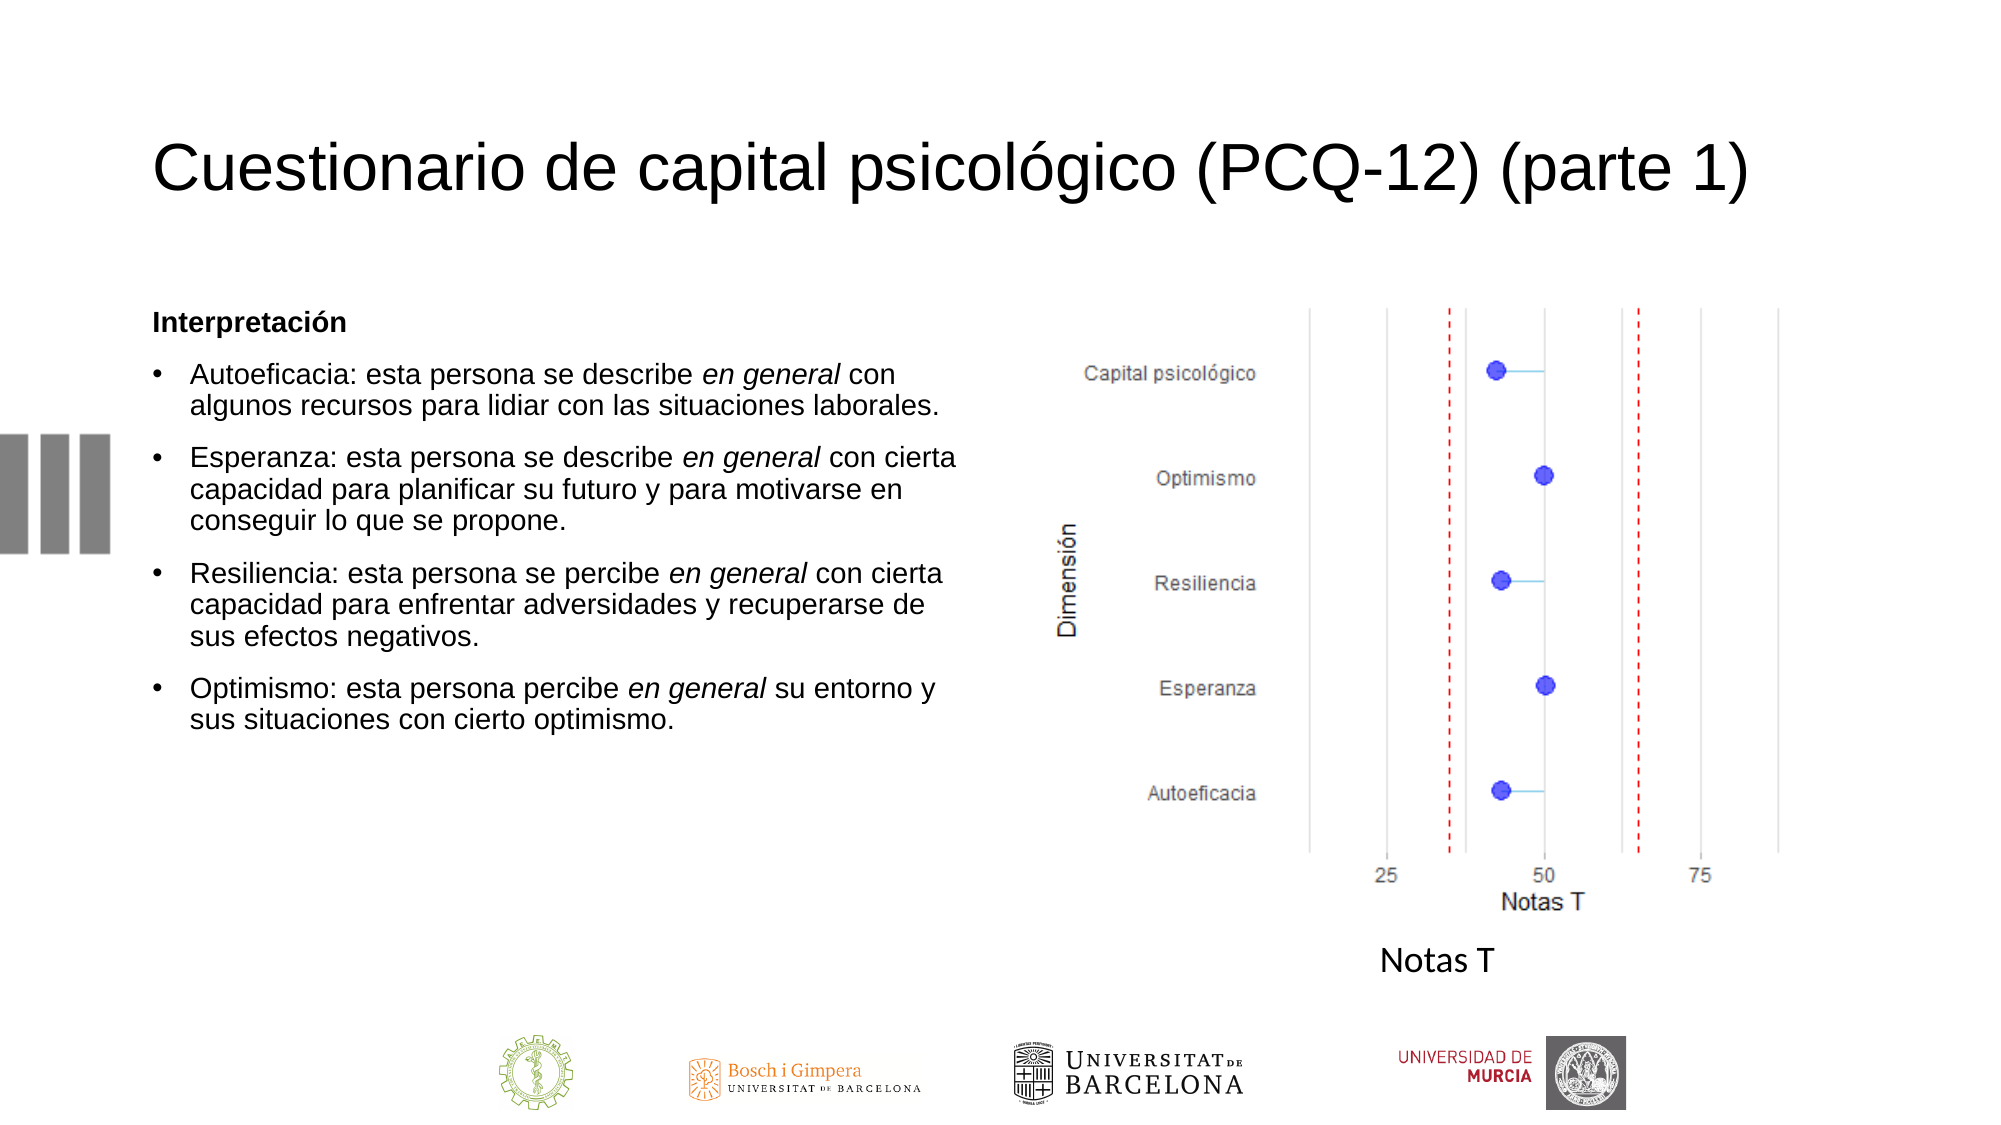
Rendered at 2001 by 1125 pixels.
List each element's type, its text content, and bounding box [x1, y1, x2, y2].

picture [1014, 1042, 1243, 1105]
list Interpretación Autoeficacia: esta persona se describe en general con algunos recursos para lidiar con las situaciones laborales. Esperanza: esta persona se describe en general con cierta capacidad para planificar su futuro y para motivarse en conseguir lo que se propone. Resiliencia: esta persona se percibe en general con cierta capacidad para enfrentar adversidades y recuperarse de sus efectos negativos. Optimismo: esta persona percibe en general su entorno y sus situaciones con cierto optimismo. [137, 299, 988, 1014]
picture [1043, 297, 1832, 928]
picture [684, 1031, 926, 1125]
title Cuestionario de capital psicológico (PCQ-12) (parte 1) [137, 59, 1863, 278]
picture [1331, 1036, 1627, 1110]
picture [0, 420, 123, 563]
picture [499, 1035, 573, 1110]
text_box Notas T [1012, 927, 1863, 1011]
